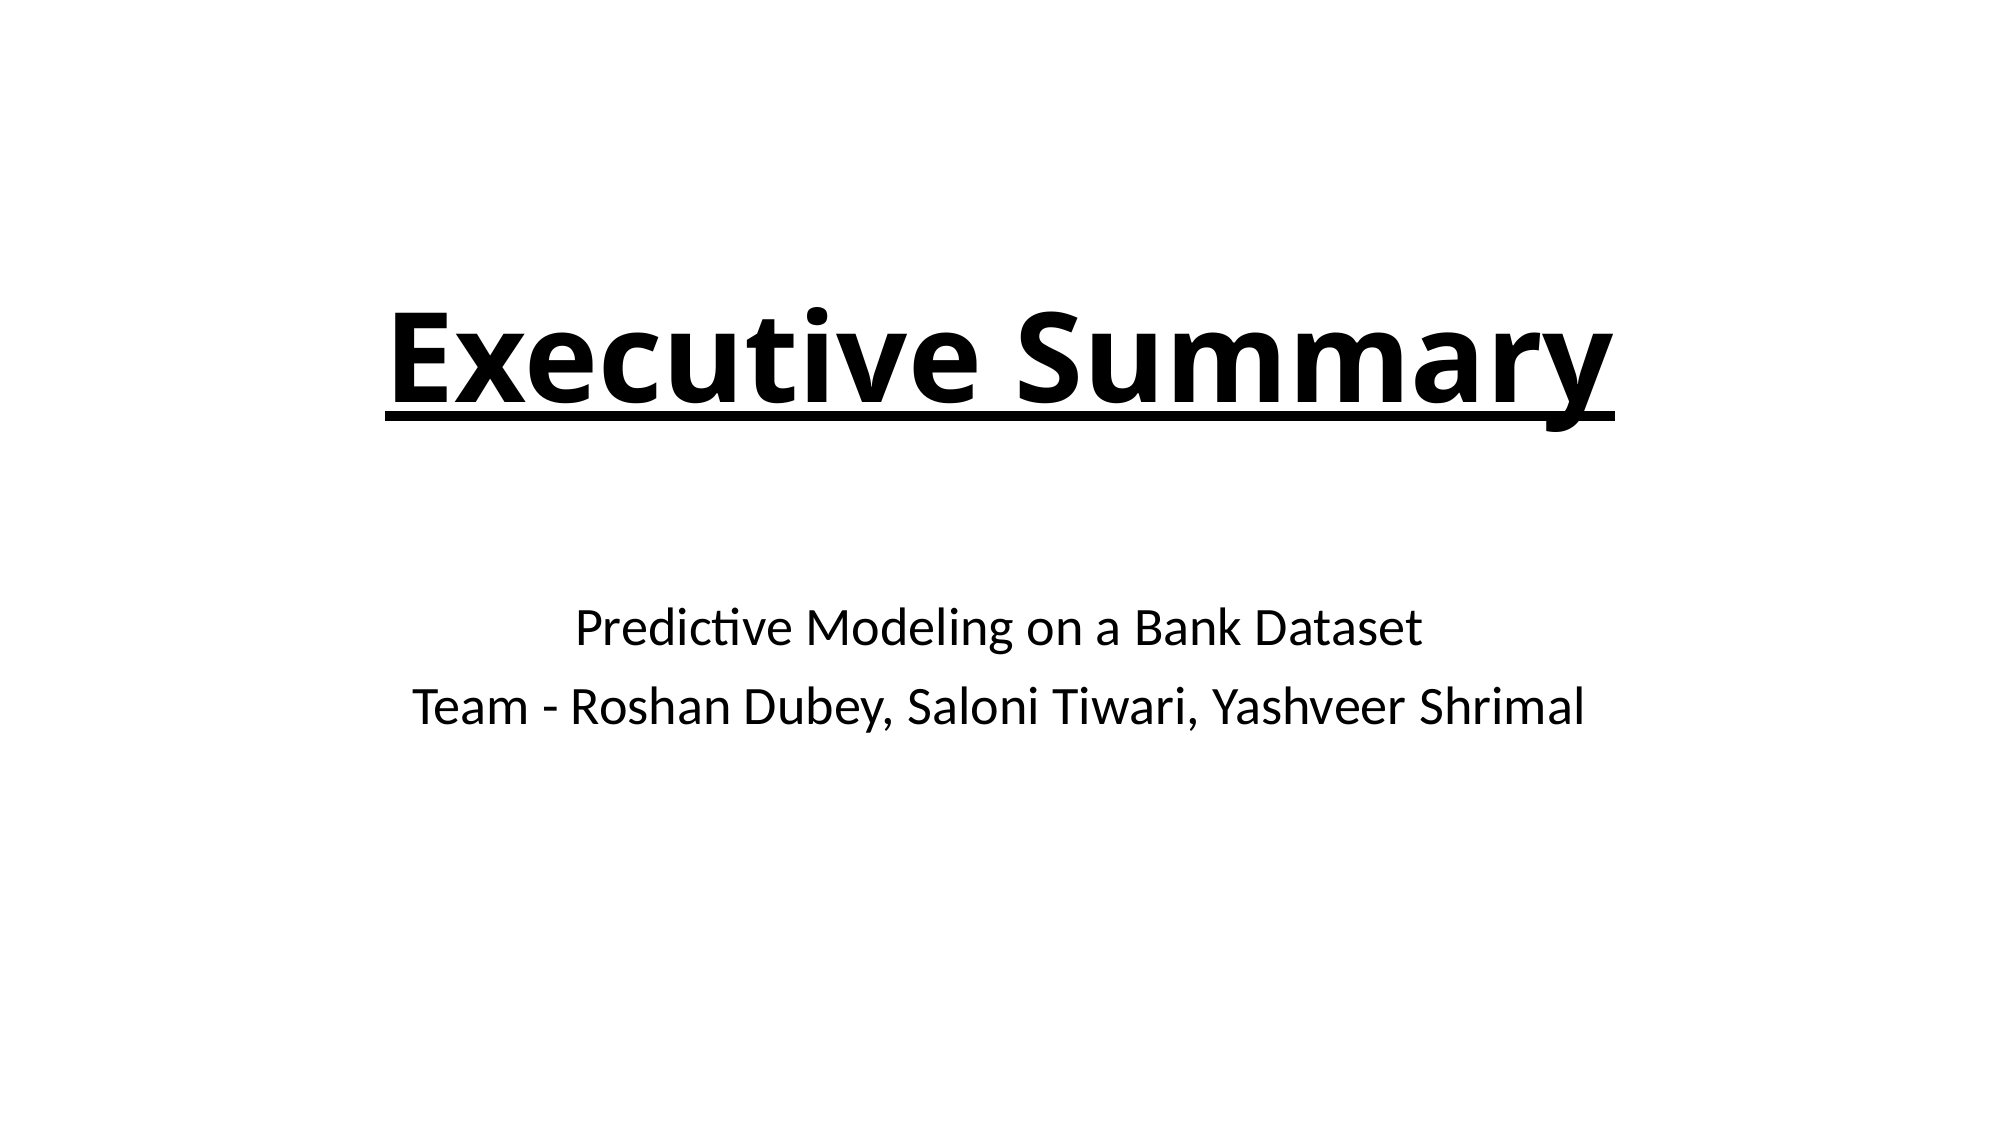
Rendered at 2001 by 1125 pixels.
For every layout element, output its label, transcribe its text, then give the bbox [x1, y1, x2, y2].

subtitle Predictive Modeling on a Bank Dataset Team - Roshan Dubey, Saloni Tiwari, Yashveer Shrimal [249, 590, 1750, 863]
title Executive Summary [249, 45, 1750, 437]
